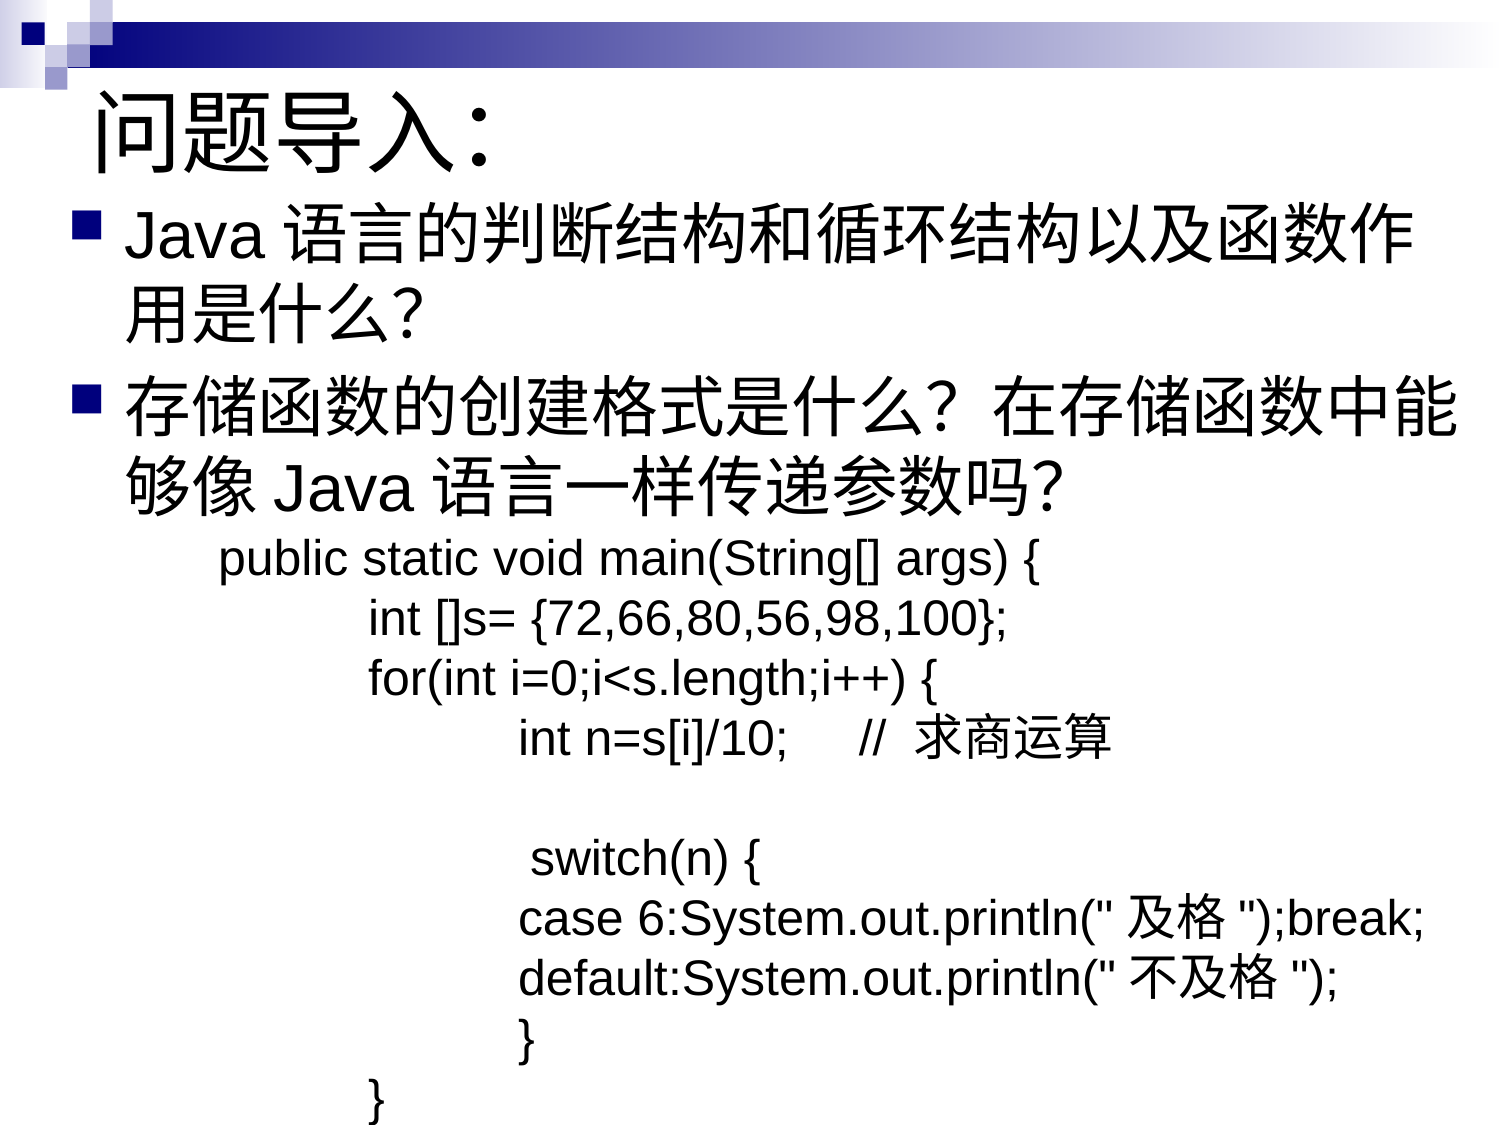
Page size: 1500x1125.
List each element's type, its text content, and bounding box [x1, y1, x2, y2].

title 问题导入： [75, 75, 1341, 184]
list Java语言的判断结构和循环结构以及函数作用是什么？ 存储函数的创建格式是什么？在存储函数中能够像Java语言一样传递参数吗？ public static void main(String[] args) { int []s= {72,66,80,56,98,100}; for(int i=0;i<s.length;i++) { int n=s[i]/10; // 求商运算 switch(n) { case 6:System.out.println("及格");break; default:System.out.println("不及格"); } } } [53, 184, 1483, 1125]
